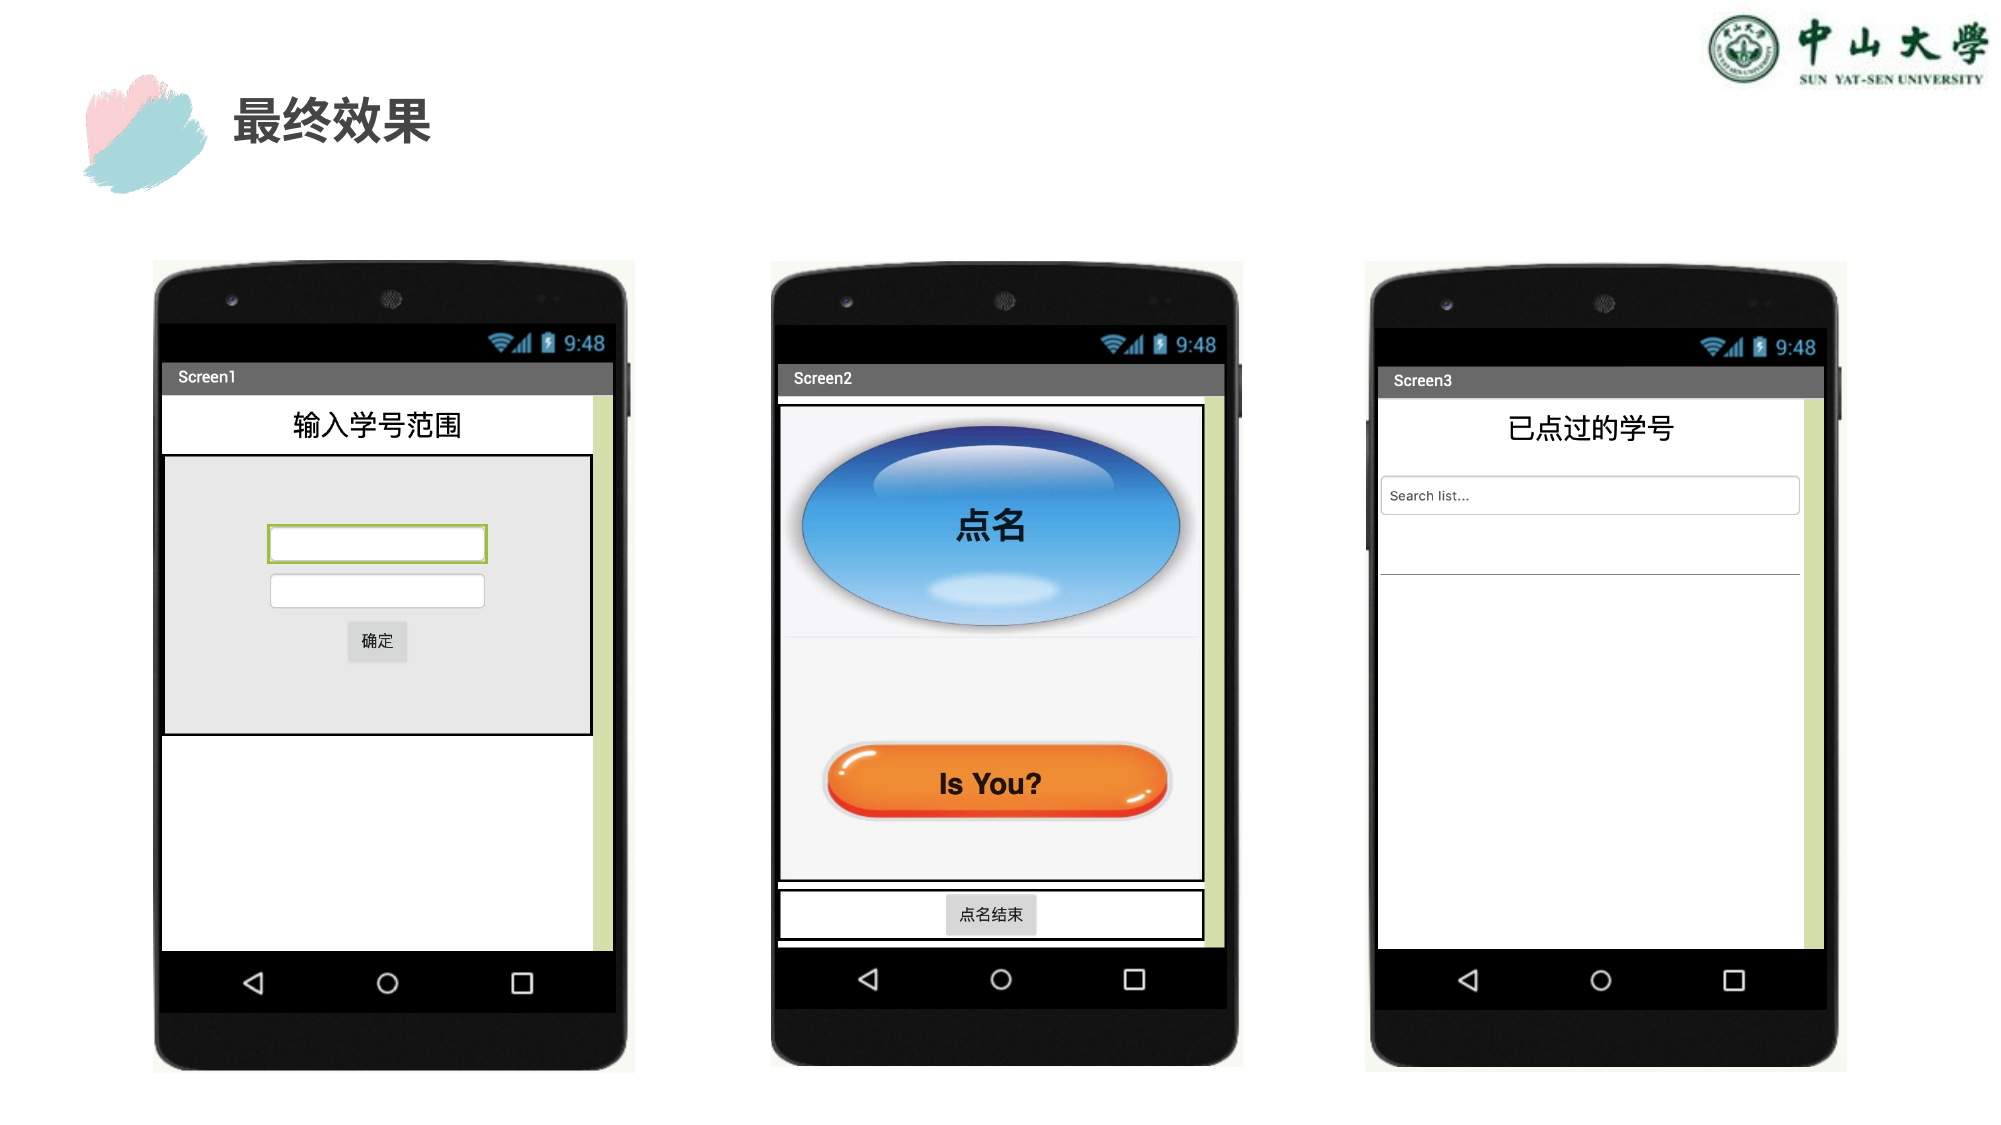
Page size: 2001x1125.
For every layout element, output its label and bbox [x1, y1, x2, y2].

picture [1365, 261, 1847, 1072]
text_box [53, 53, 646, 213]
picture [1700, 0, 1990, 91]
picture [153, 260, 635, 1074]
picture [771, 261, 1243, 1067]
